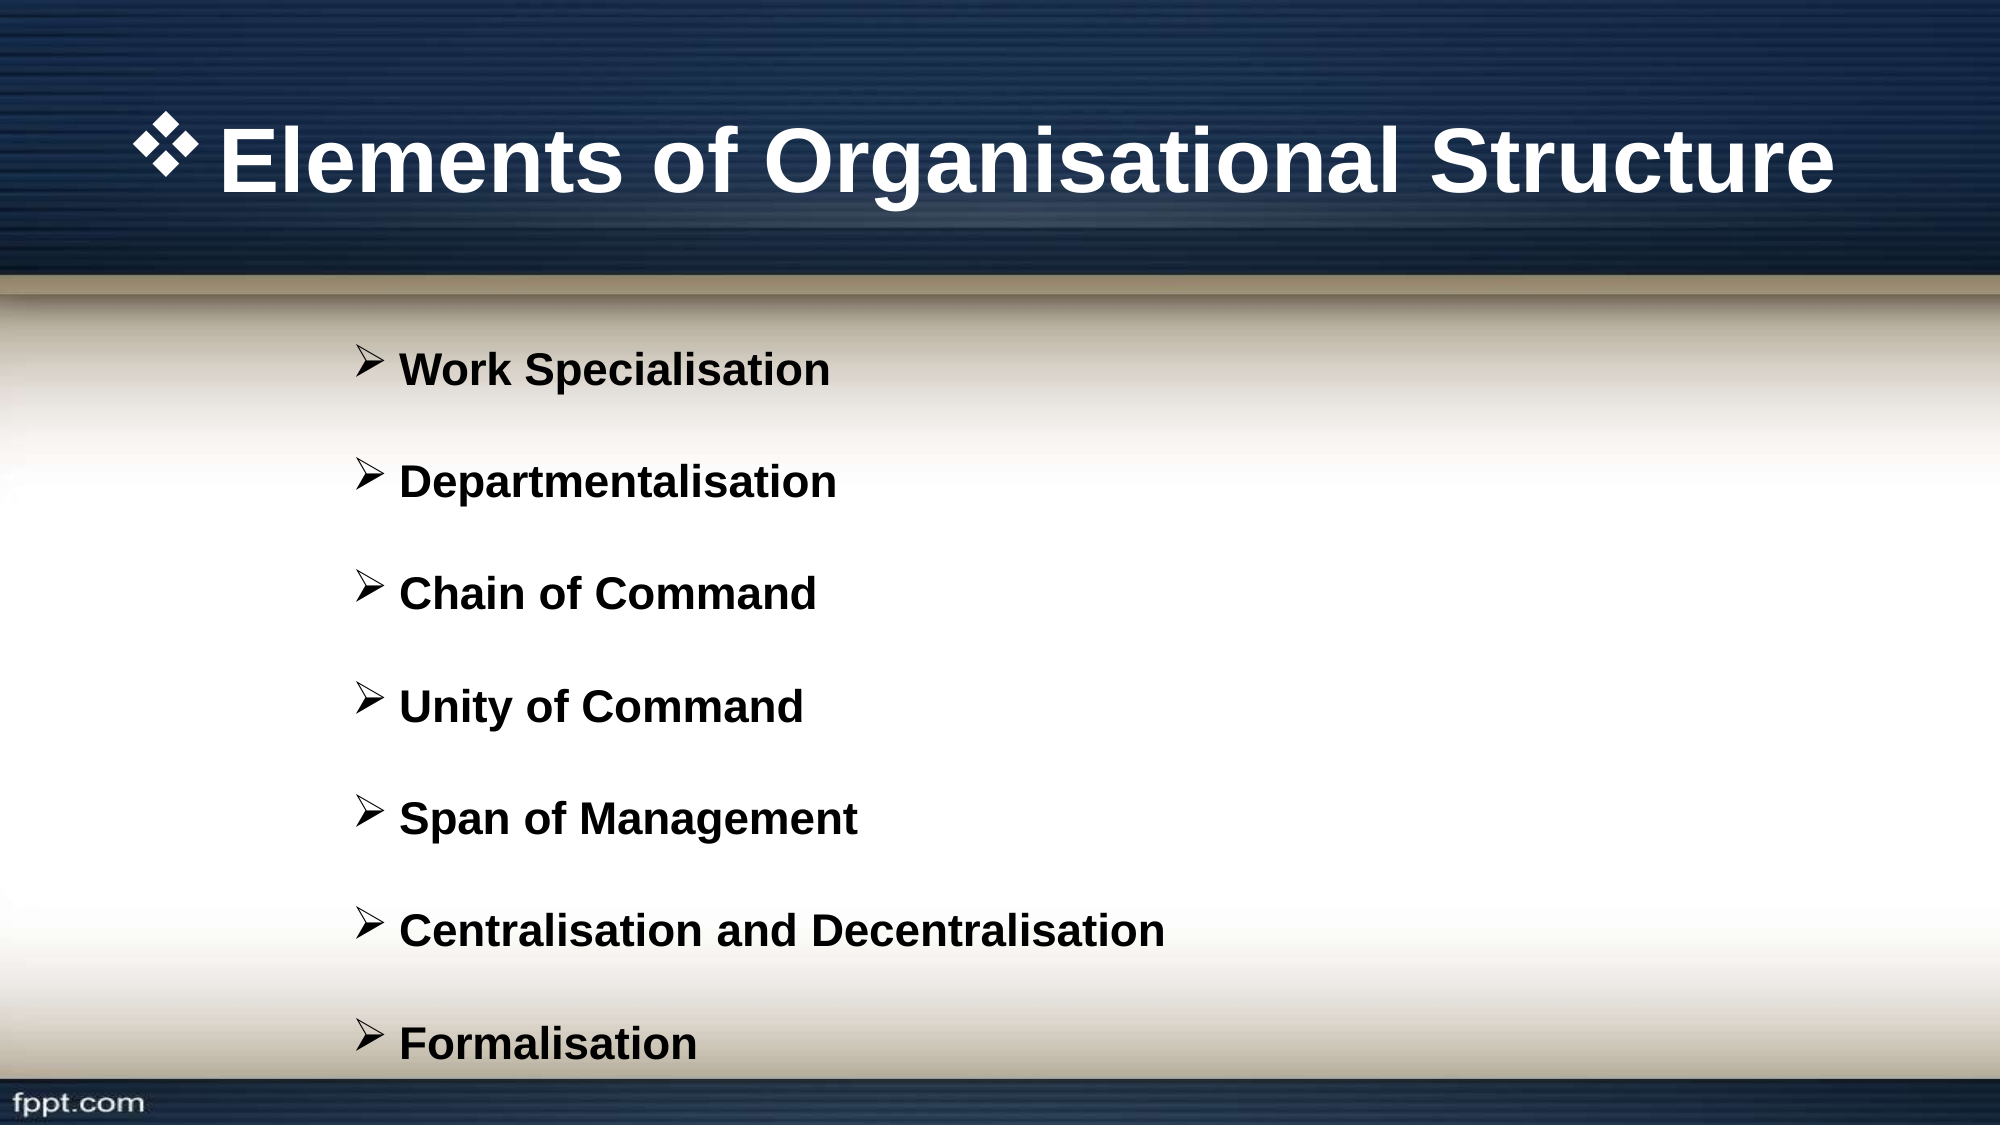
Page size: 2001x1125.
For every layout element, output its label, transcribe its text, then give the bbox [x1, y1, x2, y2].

text_box Work Specialisation Departmentalisation Chain of Command Unity of Command Span of Management Centralisation and Decentralisation Formalisation [350, 337, 1778, 1069]
text_box Elements of Organisational Structure [72, 98, 1888, 211]
picture [0, 0, 2000, 1125]
